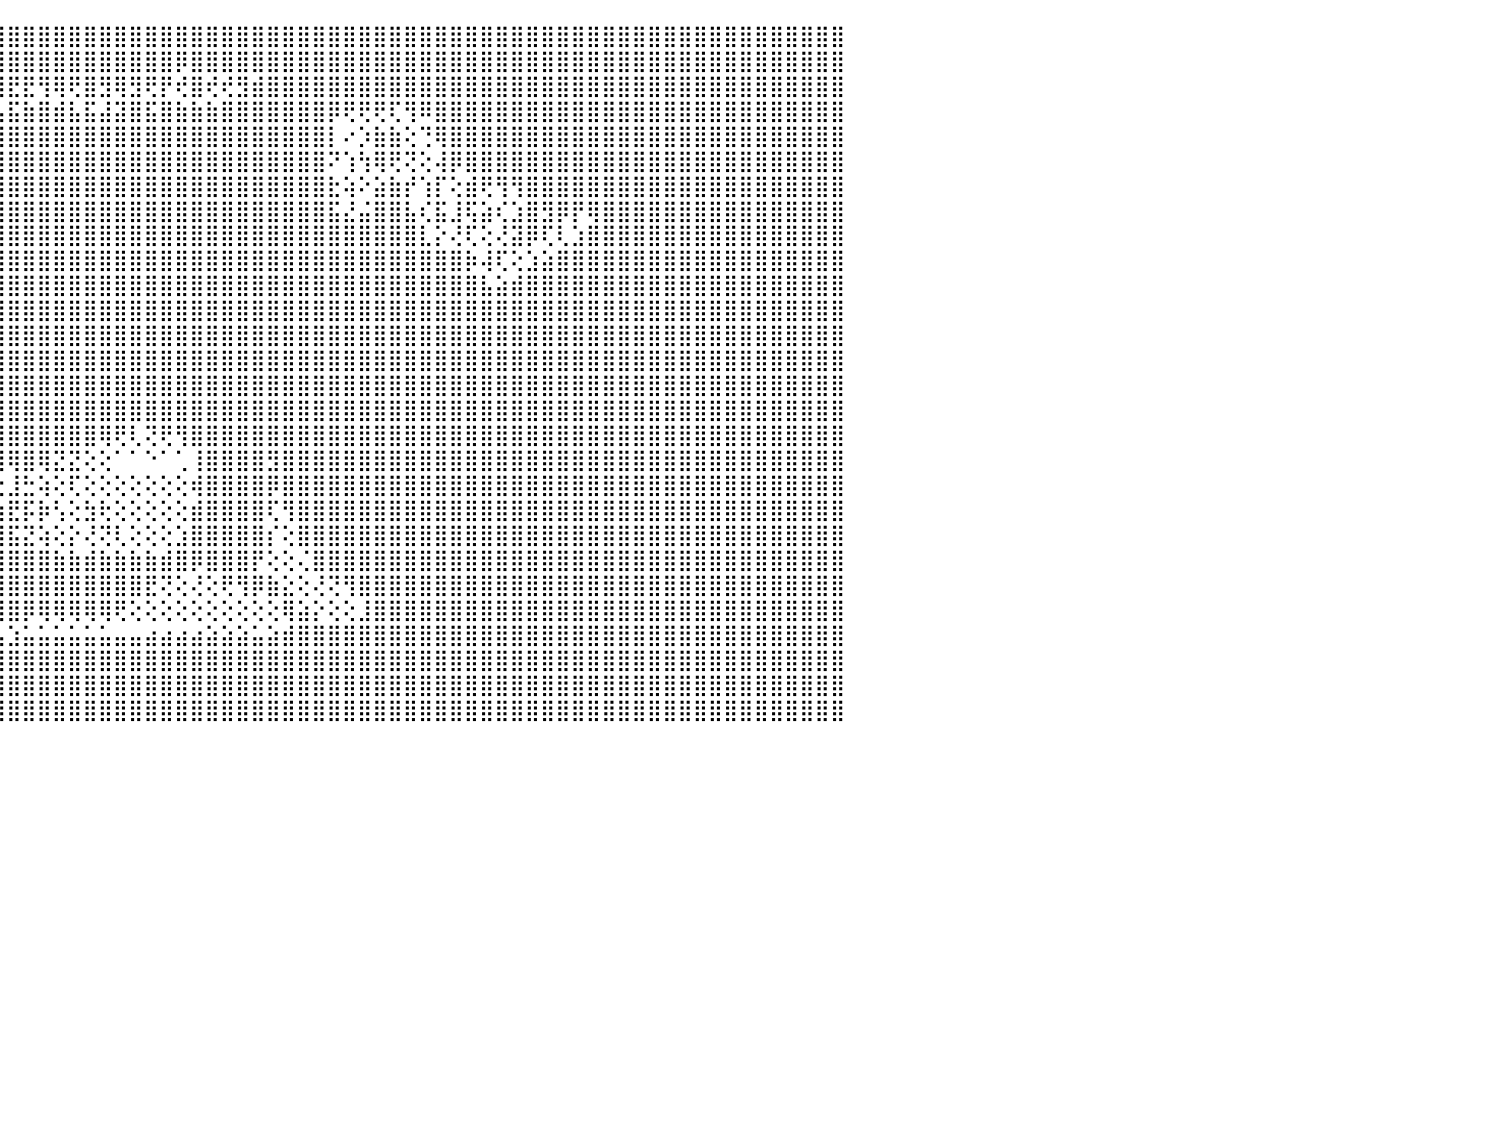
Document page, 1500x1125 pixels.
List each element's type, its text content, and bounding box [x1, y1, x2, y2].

text_box ⣿⣿⣿⣿⣿⣿⣿⣿⣿⣿⣿⣿⣿⣿⣿⣿⣿⣿⣿⣿⣿⣿⣿⣿⣿⣿⣿⣿⣿⣿⣿⣿⣿⣿⣿⣿⣿⣿⣿⣿⣿⣿⣿⣿⣿⣿⣿⣿⣿⣿⣿⣿⣿⣿⣿⣿⣿⣿⣿⣿⣿⣿⣿⣿⣿⣿⣿⣿⣿⣿⣿⣿⣿⣿⣿⣿⣿⣿⣿⣿⣿⣿⣿⣿⣿⣿⣿⣿⣿⣿⣿⣿⣿⣿⣿⣿⣿⣿⣿⣿⠀ ⣿⣿⣿⣿⣿⣿⣿⣿⣿⣿⣿⣿⣿⣿⣿⣿⣿⣿⣿⣿⣿⣿⣿⣿⣿⣿⣿⣿⣿⣿⣿⣿⣿⣿⣿⣿⣿⣿⣿⢿⣿⣿⣿⣿⣿⣿⣿⣿⣿⣿⣿⣿⣿⣿⣿⣿⡿⣿⣿⣿⣿⣿⣿⣿⣿⣿⣿⣿⣿⣿⣿⣿⣿⣿⣿⣿⣿⣿⣿⣿⣿⣿⣿⣿⣿⣿⣿⣿⣿⣿⣿⣿⣿⣿⣿⣿⣿⣿⣿⣿⠀ ⣿⣿⣿⣿⣿⣿⣟⣿⡿⢻⣻⢿⢿⣿⣟⡿⣿⢻⢟⡿⢿⣟⣟⢿⢿⢟⡻⡟⣟⡿⣿⣿⢿⡿⣿⡿⢞⣿⣾⢻⢺⢟⡞⣟⣿⣟⣟⢻⢿⢟⣿⣻⢿⣻⢟⡟⢞⣿⢞⢞⣻⣾⣿⣿⣿⣿⣿⣿⣿⣿⣿⣿⣿⣿⣿⣿⣿⣿⣿⣿⣿⣿⣿⣿⣿⣿⣿⣿⣿⣿⣿⣿⣿⣿⣿⣿⣿⣿⣿⣿⠀ ⣿⣿⣿⣿⣿⣿⣼⣿⣷⣾⣯⣮⣵⣷⣽⣵⣿⣽⣿⣯⣧⣿⣿⣿⣿⣾⣽⣷⣿⣵⣿⣽⣿⣯⣿⣷⣵⣿⣧⣿⣼⣾⣯⣾⣧⣯⣷⣿⣾⣧⣯⣼⣽⣿⣯⣿⣷⣷⣷⣿⣿⣿⣿⣿⣿⣿⡿⢟⢟⢟⢏⢻⠿⣿⣿⣿⣿⣿⣿⣿⣿⣿⣿⣿⣿⣿⣿⣿⣿⣿⣿⣿⣿⣿⣿⣿⣿⣿⣿⣿⠀ ⣿⣿⣿⣿⣿⣿⣿⣿⣿⣿⣿⣿⣿⣿⣿⣿⣿⣿⣿⣿⣿⣿⣿⣿⣿⣿⣿⣿⣿⡿⣿⣿⣿⣿⣿⣿⣿⣿⣿⣿⣿⣿⣿⣿⣿⣿⣿⣿⣿⣿⣿⣿⣿⣿⣿⣿⣿⣿⣿⣿⣿⣿⣿⣿⣿⣿⡇⠔⡱⣷⣷⢕⢙⢿⣿⣿⣿⣿⣿⣿⣿⣿⣿⣿⣿⣿⣿⣿⣿⣿⣿⣿⣿⣿⣿⣿⣿⣿⣿⣿⠀ ⣿⣿⣿⣿⣿⣿⣿⣿⣿⣿⣿⣿⣿⣿⣿⣿⣿⣿⣿⣿⣿⣿⣿⣿⣿⣿⣿⣿⣯⢕⢼⣿⣿⣿⣿⣿⣿⣿⣿⣿⣿⣿⣿⣿⣿⣿⣿⣿⣿⣿⣿⣿⣿⣿⣿⣿⣿⣿⣿⣿⣿⣿⣿⣿⣿⣿⠝⢱⢳⢿⢟⢝⢕⢼⡿⣿⣿⣿⣿⣿⣿⣿⣿⣿⣿⣿⣿⣿⣿⣿⣿⣿⣿⣿⣿⣿⣿⣿⣿⣿⠀ ⣿⣿⣿⣿⣿⣿⣿⣿⣿⣿⣿⣿⣿⣿⣿⣿⣿⣿⣿⣿⣿⣿⣿⣿⡿⢛⢯⢿⡔⢜⢇⣿⣿⣿⣿⣿⣿⣿⣿⣿⣿⣿⣿⣿⣿⣿⣿⣿⣿⣿⣿⣿⣿⣿⣿⣿⣿⣿⣿⣿⣿⣿⣿⣿⣿⣿⣗⢵⠕⣵⣷⡞⢱⡏⢕⣾⢟⢻⢻⣿⣿⣿⣿⣿⣿⣿⣿⣿⣿⣿⣿⣿⣿⣿⣿⣿⣿⣿⣿⣿⠀ ⣿⣿⣿⣿⣿⣿⣿⣿⣿⣿⣿⣿⣿⣿⣿⣿⢟⢟⢝⢿⢟⢝⢍⡿⣿⡕⢕⢕⢇⢕⢱⢸⣿⣿⣿⣿⣿⣿⣿⣿⣿⣿⣿⣿⣿⣿⣿⣿⣿⣿⣿⣿⣿⣿⣿⣿⣿⣿⣿⣿⣿⣿⣿⣿⣿⣿⣯⣜⣬⣿⣿⣧⢎⣯⣸⢯⣵⢎⣱⣿⣻⡿⡟⢿⣿⣿⣿⣿⣿⣿⣿⣿⣿⣿⣿⣿⣿⣿⣿⣿⠀ ⣿⣿⣿⣿⣿⣿⣿⣿⣿⣿⣿⣿⣿⣿⣿⢇⢕⣱⡕⢕⢕⡕⢕⢱⣟⢇⢕⢕⢕⡕⢕⢜⣿⣿⣿⣿⣿⣿⣿⣿⣿⣿⣿⣿⣿⣿⣿⣿⣿⣿⣿⣿⣿⣿⣿⣿⣿⣿⣿⣿⣿⣿⣿⣿⣿⣿⣿⣿⣿⣿⣿⣿⣇⡕⢜⢏⢕⢜⣽⡿⢏⢇⣱⣿⣿⣿⣿⣿⣿⣿⣿⣿⣿⣿⣿⣿⣿⣿⣿⣿⠀ ⣿⣿⣿⣿⣿⣿⣿⣿⣿⣿⣿⣿⣿⣿⡏⢕⢜⡟⢇⢕⢕⣿⣧⡕⢕⢕⢕⣱⣿⣿⣷⣾⣿⣿⣿⣿⣿⣿⣿⣿⣿⣿⣿⣿⣿⣿⣿⣿⣿⣿⣿⣿⣿⣿⣿⣿⣿⣿⣿⣿⣿⣿⣿⣿⣿⣿⣿⣿⣿⣿⣿⣿⣿⣿⣿⡷⢼⢏⢕⣱⣵⣿⣿⣿⣿⣿⣿⣿⣿⣿⣿⣿⣿⣿⣿⣿⣿⣿⣿⣿⠀ ⣿⣿⣿⣿⣿⣿⣿⣿⣿⣿⣿⣿⣿⣿⣿⣵⣕⢕⢕⢕⢕⢹⢿⣿⣿⣿⣿⣿⣿⣿⣿⣿⣿⣿⣿⣿⣿⣿⣿⣿⣿⣿⣿⣿⣿⣿⣿⣿⣿⣿⣿⣿⣿⣿⣿⣿⣿⣿⣿⣿⣿⣿⣿⣿⣿⣿⣿⣿⣿⣿⣿⣿⣿⣿⣿⣿⣧⣵⣾⣿⣿⣿⣿⣿⣿⣿⣿⣿⣿⣿⣿⣿⣿⣿⣿⣿⣿⣿⣿⣿⠀ ⣿⣿⣿⣿⣿⣿⣿⣿⣿⣿⣿⣿⣿⣿⣿⣿⣿⣿⣷⣧⣵⣱⣼⣿⣿⣿⣿⣿⣿⣿⣿⣿⣿⣿⣿⣿⣿⣿⣿⣿⣿⣿⣿⣿⣿⣿⣿⣿⣿⣿⣿⣿⣿⣿⣿⣿⣿⣿⣿⣿⣿⣿⣿⣿⣿⣿⣿⣿⣿⣿⣿⣿⣿⣿⣿⣿⣿⣿⣿⣿⣿⣿⣿⣿⣿⣿⣿⣿⣿⣿⣿⣿⣿⣿⣿⣿⣿⣿⣿⣿⠀ ⣿⣿⣿⣿⣿⣿⣿⣿⣿⣿⣿⣿⣿⣿⣿⣿⣿⣿⣿⣿⣿⣿⣿⣿⣿⣿⣿⣿⣿⣿⣿⣿⣿⣿⣿⣿⣿⣿⣿⣿⣿⣿⣿⣿⣿⣿⣿⣿⣿⣿⣿⣿⣿⣿⣿⣿⣿⣿⣿⣿⣿⣿⣿⣿⣿⣿⣿⣿⣿⣿⣿⣿⣿⣿⣿⣿⣿⣿⣿⣿⣿⣿⣿⣿⣿⣿⣿⣿⣿⣿⣿⣿⣿⣿⣿⣿⣿⣿⣿⣿⠀ ⣿⣿⣿⣿⣿⣿⣿⣿⣿⣿⣿⣿⣿⣿⣿⣿⣿⣿⣿⣿⣿⣿⣿⣿⣿⣿⣿⣿⣿⣿⣿⣿⣿⣿⣿⣿⣿⣿⣿⣿⣿⣿⣿⣿⣿⣿⣿⣿⣿⣿⣿⣿⣿⣿⣿⣿⣿⣿⣿⣿⣿⣿⣿⣿⣿⣿⣿⣿⣿⣿⣿⣿⣿⣿⣿⣿⣿⣿⣿⣿⣿⣿⣿⣿⣿⣿⣿⣿⣿⣿⣿⣿⣿⣿⣿⣿⣿⣿⣿⣿⠀ ⣿⣿⣿⣿⣿⣿⣿⣿⣿⣿⣿⣿⣿⣿⣿⣿⣿⣿⣿⣿⣿⣿⣿⣿⣿⣿⣿⣿⣿⣿⣿⣿⣿⣿⣿⣿⣿⣿⣿⣿⣿⣿⣿⣿⣿⣿⣿⣿⣿⣿⣿⣿⣿⣿⣿⣿⣿⣿⣿⣿⣿⣿⣿⣿⣿⣿⣿⣿⣿⣿⣿⣿⣿⣿⣿⣿⣿⣿⣿⣿⣿⣿⣿⣿⣿⣿⣿⣿⣿⣿⣿⣿⣿⣿⣿⣿⣿⣿⣿⣿⠀ ⣿⣿⣿⣿⣿⣿⣿⣿⣿⣿⣿⣿⣿⣿⣿⣿⣿⣿⣿⣿⣿⣿⣿⣿⣿⣿⣿⣿⣿⣿⣿⣿⣿⣿⣿⣿⣿⣿⣿⣿⣿⣿⣿⣿⣿⣿⣿⣿⣿⣿⣿⣿⣿⣿⣿⣿⣿⣿⣿⣿⣿⣿⣿⣿⣿⣿⣿⣿⣿⣿⣿⣿⣿⣿⣿⣿⣿⣿⣿⣿⣿⣿⣿⣿⣿⣿⣿⣿⣿⣿⣿⣿⣿⣿⣿⣿⣿⣿⣿⣿⠀ ⣿⣿⣿⣿⣿⣿⣿⣿⣿⣿⣿⣿⣿⣿⣿⣿⣿⣿⣿⣿⣿⣿⣿⣿⣿⣿⣿⣿⣿⣿⣿⣿⢿⢿⢿⢿⣿⣿⣿⣿⣿⣿⣿⣿⣿⣿⣿⣿⣿⣿⣿⢿⢟⢇⢝⢟⢻⣿⣿⣿⣿⣿⣿⣿⣿⣿⣿⣿⣿⣿⣿⣿⣿⣿⣿⣿⣿⣿⣿⣿⣿⣿⣿⣿⣿⣿⣿⣿⣿⣿⣿⣿⣿⣿⣿⣿⣿⣿⣿⣿⠀ ⣿⣿⣿⣿⣿⣿⣿⣿⣿⣿⣿⣿⣿⣿⣿⣿⣿⣿⣿⣿⣿⣿⣿⣿⣿⣿⣿⣿⣿⣿⣿⡇⢕⢕⢕⣼⣿⣿⣿⣿⣿⣿⢿⢯⢿⢿⣿⢿⣝⣝⢕⢕⠁⠁⠑⠁⢁⢸⣿⣿⣿⣿⣻⣿⣿⣿⣿⣿⣿⣿⣿⣿⣿⣿⣿⣿⣿⣿⣿⣿⣿⣿⣿⣿⣿⣿⣿⣿⣿⣿⣿⣿⣿⣿⣿⣿⣿⣿⣿⣿⠀ ⣿⣿⣿⣿⣿⣿⣿⣿⣿⣿⣿⣿⣿⣿⣿⣿⣿⣿⣿⣿⣿⣿⣿⣿⣿⣿⣿⣿⣿⣿⣿⣷⣕⣕⣾⡟⡁⠀⢸⣿⡟⠁⠐⠀⢑⣸⣓⢵⢕⢏⢕⢕⢕⢕⢕⢕⢕⢾⣿⣿⣿⣿⡿⣿⣿⣿⣿⣿⣿⣿⣿⣿⣿⣿⣿⣿⣿⣿⣿⣿⣿⣿⣿⣿⣿⣿⣿⣿⣿⣿⣿⣿⣿⣿⣿⣿⣿⣿⣿⣿⠀ ⣿⣿⣿⣿⣿⣿⣿⣿⣿⣿⣿⣿⣿⣿⣿⣿⣿⣿⣿⣿⣿⣿⣿⣿⣿⣿⣿⣿⣿⣿⣿⣿⣿⣿⣟⡕⢀⣴⣿⣿⣧⣄⢀⢄⣵⣟⡯⡷⢣⢕⣳⢗⢕⢕⢕⢕⢕⣾⣿⣿⣿⣿⢏⢻⣿⣿⣿⣿⣿⣿⣿⣿⣿⣿⣿⣿⣿⣿⣿⣿⣿⣿⣿⣿⣿⣿⣿⣿⣿⣿⣿⣿⣿⣿⣿⣿⣿⣿⣿⣿⠀ ⣿⣿⣿⣿⣿⣿⣿⣿⣿⣿⣿⣿⣿⣿⣿⣿⣿⣿⣿⣿⣿⣿⣿⣿⣿⣿⣿⣿⣿⣿⣿⣿⣿⣿⣿⣿⣿⣿⣿⣿⣿⣿⣿⣿⣿⣯⣝⢵⢕⡕⢜⢝⢇⢕⢕⢕⣱⣿⣿⣿⣿⣿⡎⢕⣿⣿⣿⣿⣿⣿⣿⣿⣿⣿⣿⣿⣿⣿⣿⣿⣿⣿⣿⣿⣿⣿⣿⣿⣿⣿⣿⣿⣿⣿⣿⣿⣿⣿⣿⣿⠀ ⣿⣿⣿⣿⣿⣿⣿⣿⣿⣿⣿⣿⣿⣿⣿⣿⣿⣿⣿⣿⣿⣿⣿⣿⣿⣿⣿⣿⣿⣿⣿⣿⣿⣿⣿⣿⣿⣿⣿⣿⣿⣿⣿⣿⣿⣿⣿⣿⣷⣷⣾⣷⣷⣷⣷⣾⣿⡿⣿⣿⣿⡟⢕⢕⢌⣿⣿⣿⣿⣿⣿⣿⣿⣿⣿⣿⣿⣿⣿⣿⣿⣿⣿⣿⣿⣿⣿⣿⣿⣿⣿⣿⣿⣿⣿⣿⣿⣿⣿⣿⠀ ⣿⣿⣿⣿⣿⣿⣿⣿⣿⣿⣿⣿⣿⣿⣿⣿⣿⣿⣿⣿⣿⣿⣿⣿⣿⣿⣿⣿⣿⣿⣿⣿⣿⣿⣿⣿⣿⣟⡿⢿⢿⣿⣿⣿⣿⣿⣿⣿⣿⣿⣿⣿⣿⣿⣟⢝⢕⢜⢕⢟⢻⡿⣷⣕⢕⢜⢝⢻⣿⣿⣿⣿⣿⣿⣿⣿⣿⣿⣿⣿⣿⣿⣿⣿⣿⣿⣿⣿⣿⣿⣿⣿⣿⣿⣿⣿⣿⣿⣿⣿⠀ ⣿⣿⣿⣿⣿⣿⣿⣿⣿⣿⣿⣿⣿⣿⣿⣿⣿⣿⣿⣿⣿⣿⣿⣿⣿⣿⣿⣿⣿⣿⣿⣿⣿⣿⣿⣿⣿⣿⢿⢇⢜⢿⣿⣿⣿⣿⡿⢿⢿⢿⢿⢿⢟⢕⢕⢕⢕⢕⢕⢕⢕⢕⢕⢿⣵⡕⢕⢕⣸⣿⣿⣿⣿⣿⣿⣿⣿⣿⣿⣿⣿⣿⣿⣿⣿⣿⣿⣿⣿⣿⣿⣿⣿⣿⣿⣿⣿⣿⣿⣿⠀ ⣿⣿⣿⣿⣿⣿⣿⣿⣿⣿⣿⣿⣿⣿⣿⣿⣿⣿⣿⣿⣿⣿⣿⣿⣿⣿⣿⣿⣿⣿⣿⣿⣿⣿⣷⣿⣵⣵⣵⣵⣵⣥⣥⣥⣥⣱⣥⣥⣥⣥⣥⣥⣤⣤⣴⣴⣴⣴⣵⣵⣵⣥⣵⣾⣿⣿⣿⣿⣿⣿⣿⣿⣿⣿⣿⣿⣿⣿⣿⣿⣿⣿⣿⣿⣿⣿⣿⣿⣿⣿⣿⣿⣿⣿⣿⣿⣿⣿⣿⣿⠀ ⣿⣿⣿⣿⣿⣿⣿⣿⣿⣿⣿⣿⣿⣿⣿⣿⣿⣿⣿⣿⣿⣿⣿⣿⣿⣿⣿⣿⣿⣿⣿⣿⣿⣿⣿⣿⣿⣿⣿⣿⣿⣿⣿⣿⣿⣿⣿⣿⣿⣿⣿⣿⣿⣿⣿⣿⣿⣿⣿⣿⣿⣿⣿⣿⣿⣿⣿⣿⣿⣿⣿⣿⣿⣿⣿⣿⣿⣿⣿⣿⣿⣿⣿⣿⣿⣿⣿⣿⣿⣿⣿⣿⣿⣿⣿⣿⣿⣿⣿⣿⠀ ⣿⣿⣿⣿⣿⣿⣿⣿⣿⣿⣿⣿⣿⣿⣿⣿⣿⣿⣿⣿⣿⣿⣿⣿⣿⣿⣿⣿⣿⣿⣿⣿⣿⣿⣿⣿⣿⣿⣿⣿⣿⣿⣿⣿⣿⣿⣿⣿⣿⣿⣿⣿⣿⣿⣿⣿⣿⣿⣿⣿⣿⣿⣿⣿⣿⣿⣿⣿⣿⣿⣿⣿⣿⣿⣿⣿⣿⣿⣿⣿⣿⣿⣿⣿⣿⣿⣿⣿⣿⣿⣿⣿⣿⣿⣿⣿⣿⣿⣿⣿⠀ ⣿⣿⣿⣿⣿⣿⣿⣿⣿⣿⣿⣿⣿⣿⣿⣿⣿⣿⣿⣿⣿⣿⣿⣿⣿⣿⣿⣿⣿⣿⣿⣿⣿⣿⣿⣿⣿⣿⣿⣿⣿⣿⣿⣿⣿⣿⣿⣿⣿⣿⣿⣿⣿⣿⣿⣿⣿⣿⣿⣿⣿⣿⣿⣿⣿⣿⣿⣿⣿⣿⣿⣿⣿⣿⣿⣿⣿⣿⣿⣿⣿⣿⣿⣿⣿⣿⣿⣿⣿⣿⣿⣿⣿⣿⣿⣿⣿⣿⣿⣿⠀ ⠀⠀⠀⠀⠀⠀⠀⠀⠀⠀⠀⠀⠀⠀⠀⠀⠀⠀⠀⠀⠀⠀⠀⠀⠀⠀⠀⠀⠀⠀⠀⠀⠀⠀⠀⠀⠀⠀⠀⠀⠀⠀⠀⠀⠀⠀⠀⠀⠀⠀⠀⠀⠀⠀⠀⠀⠀⠀⠀⠀⠀⠀⠀⠀⠀⠀⠀⠀⠀⠀⠀⠀⠀⠀⠀⠀⠀⠀⠀⠀⠀⠀⠀⠀⠀⠀⠀⠀⠀⠀⠀⠀⠀⠀⠀⠀⠀⠀⠀⠀⠀ [0, 14, 875, 780]
